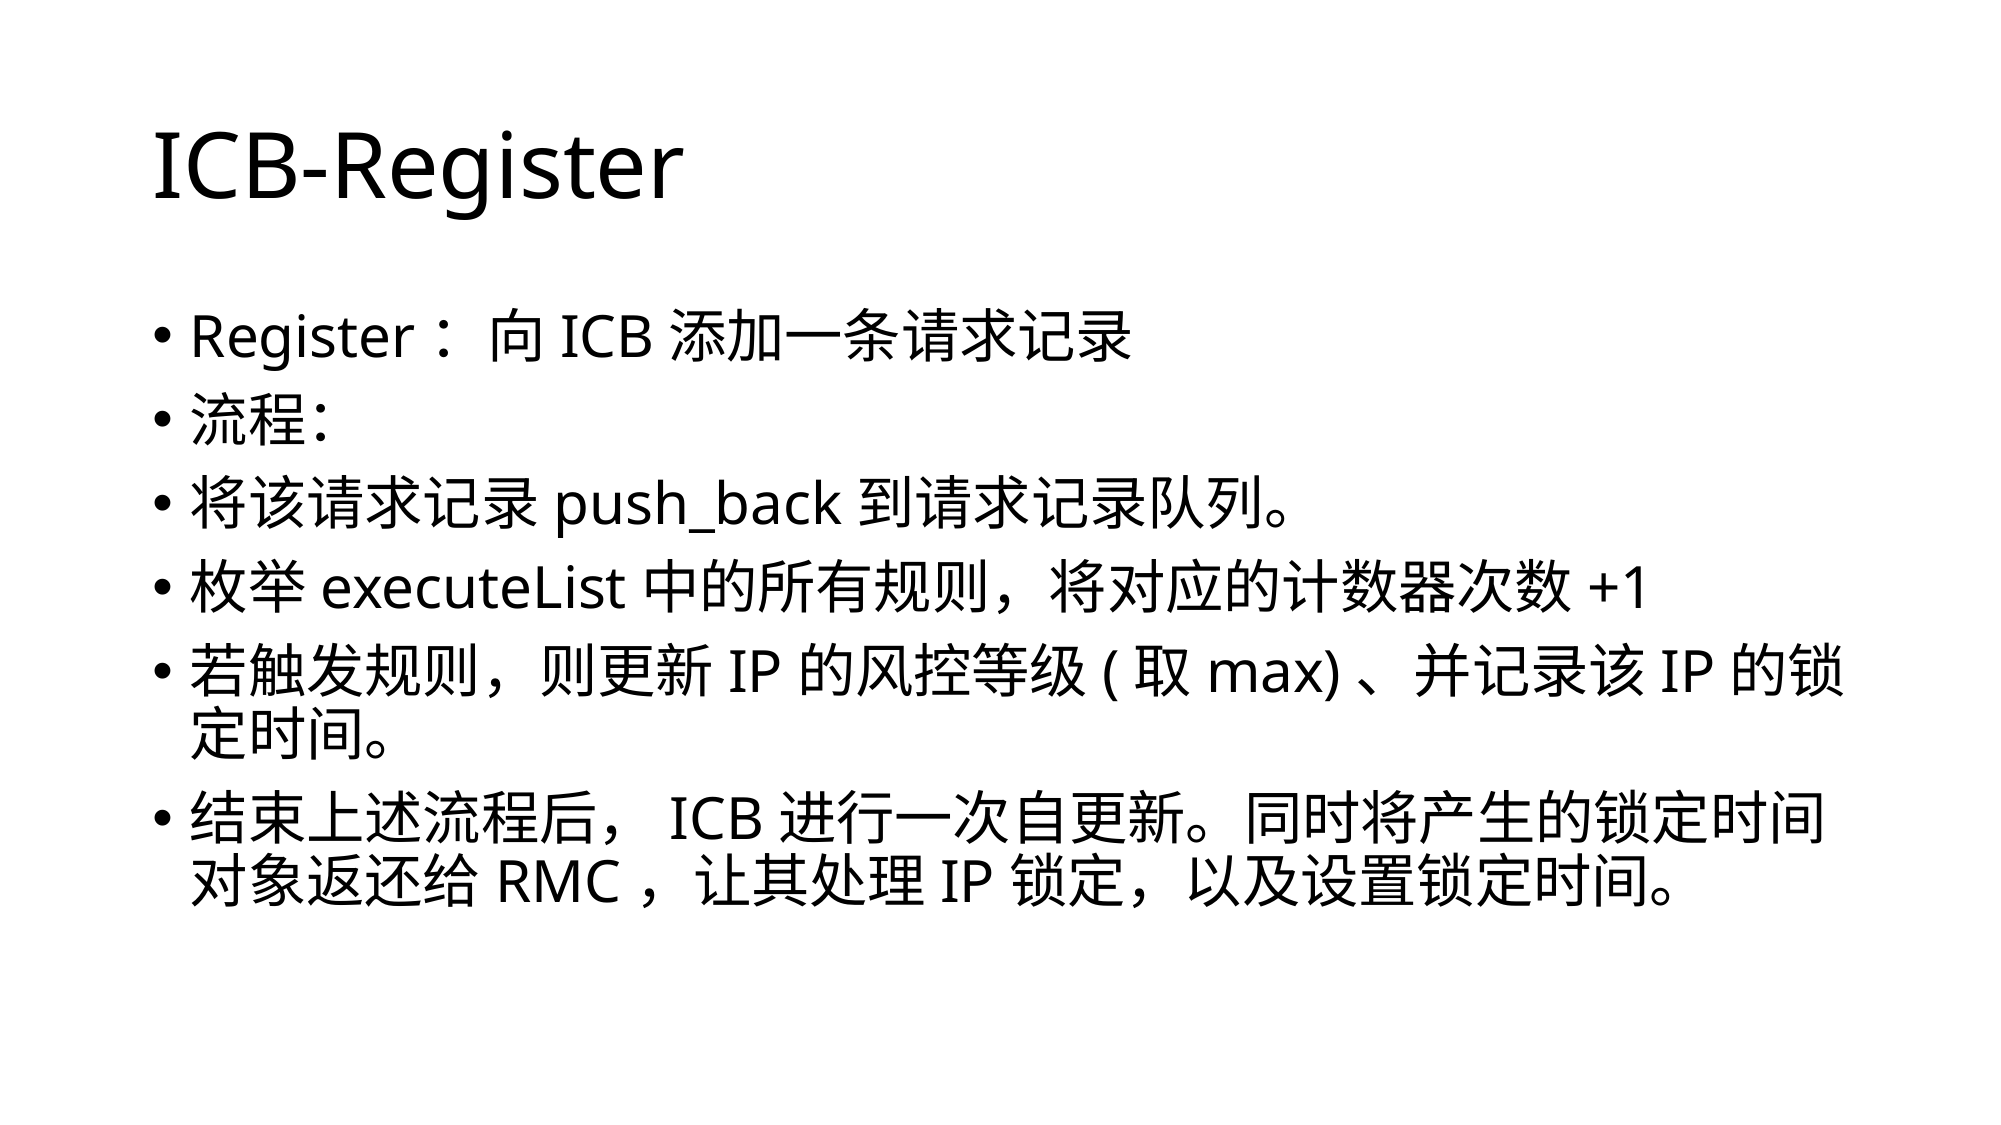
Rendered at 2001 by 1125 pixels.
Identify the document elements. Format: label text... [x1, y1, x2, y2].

list Register：向ICB添加一条请求记录 流程： 将该请求记录push_back到请求记录队列。 枚举executeList中的所有规则，将对应的计数器次数+1 若触发规则，则更新IP的风控等级(取max)、并记录该IP的锁定时间。 结束上述流程后，ICB进行一次自更新。同时将产生的锁定时间对象返还给RMC，让其处理IP锁定，以及设置锁定时间。 [137, 299, 1863, 1014]
title ICB-Register [137, 59, 1863, 278]
